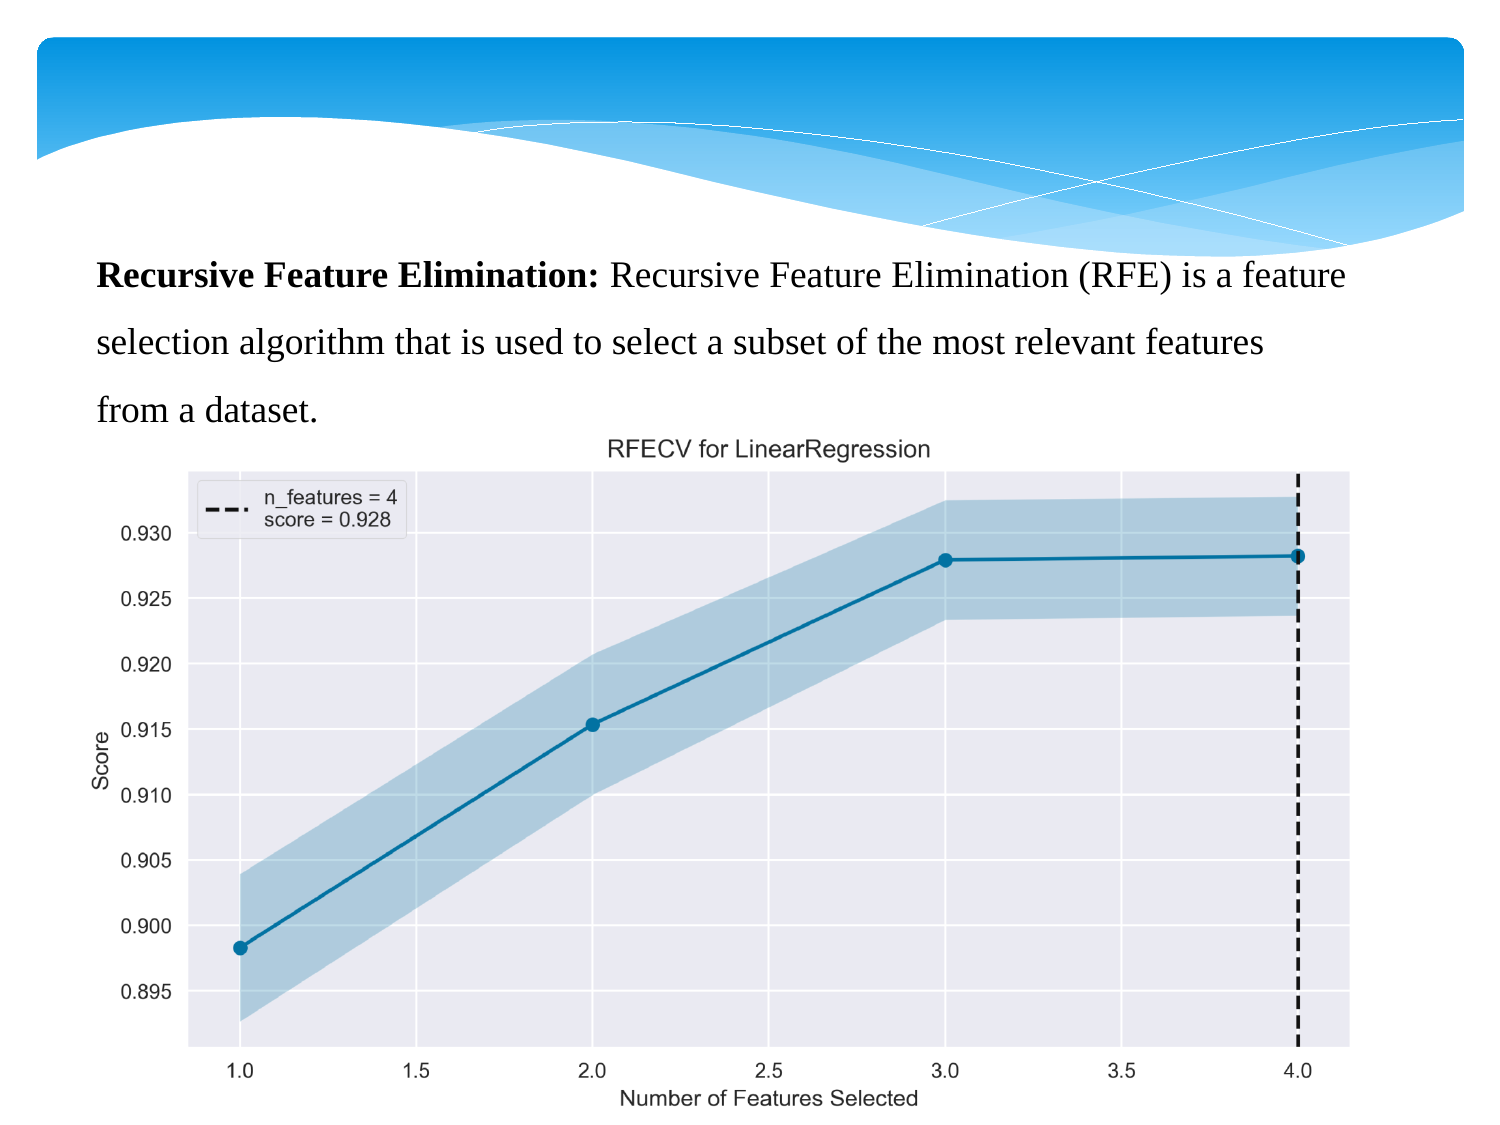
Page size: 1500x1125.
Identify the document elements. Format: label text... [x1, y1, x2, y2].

text_box Recursive Feature Elimination: Recursive Feature Elimination (RFE) is a feature selection algorithm that is used to select a subset of the most relevant features from a dataset. [81, 219, 1373, 438]
picture [76, 424, 1365, 1125]
